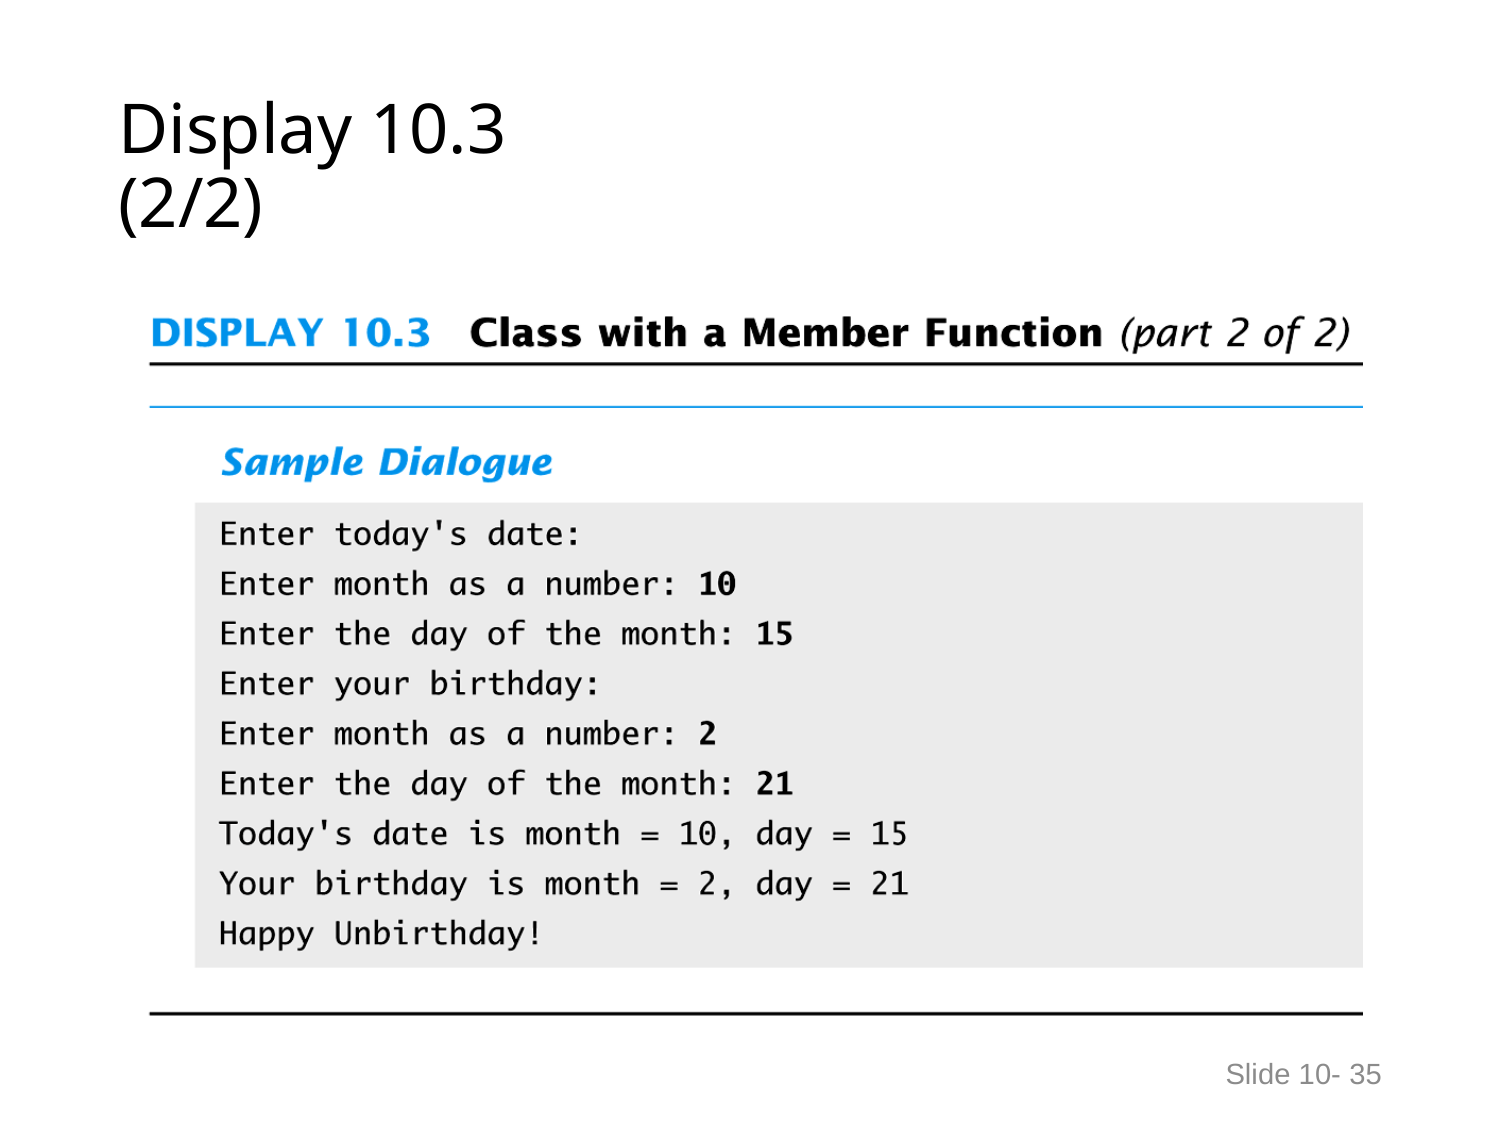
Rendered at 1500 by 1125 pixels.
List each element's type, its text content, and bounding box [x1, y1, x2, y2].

title Display 10.3 (2/2) [103, 59, 1397, 278]
picture [137, 309, 1363, 1023]
slide_number Slide 10- 35 [1059, 1042, 1397, 1103]
